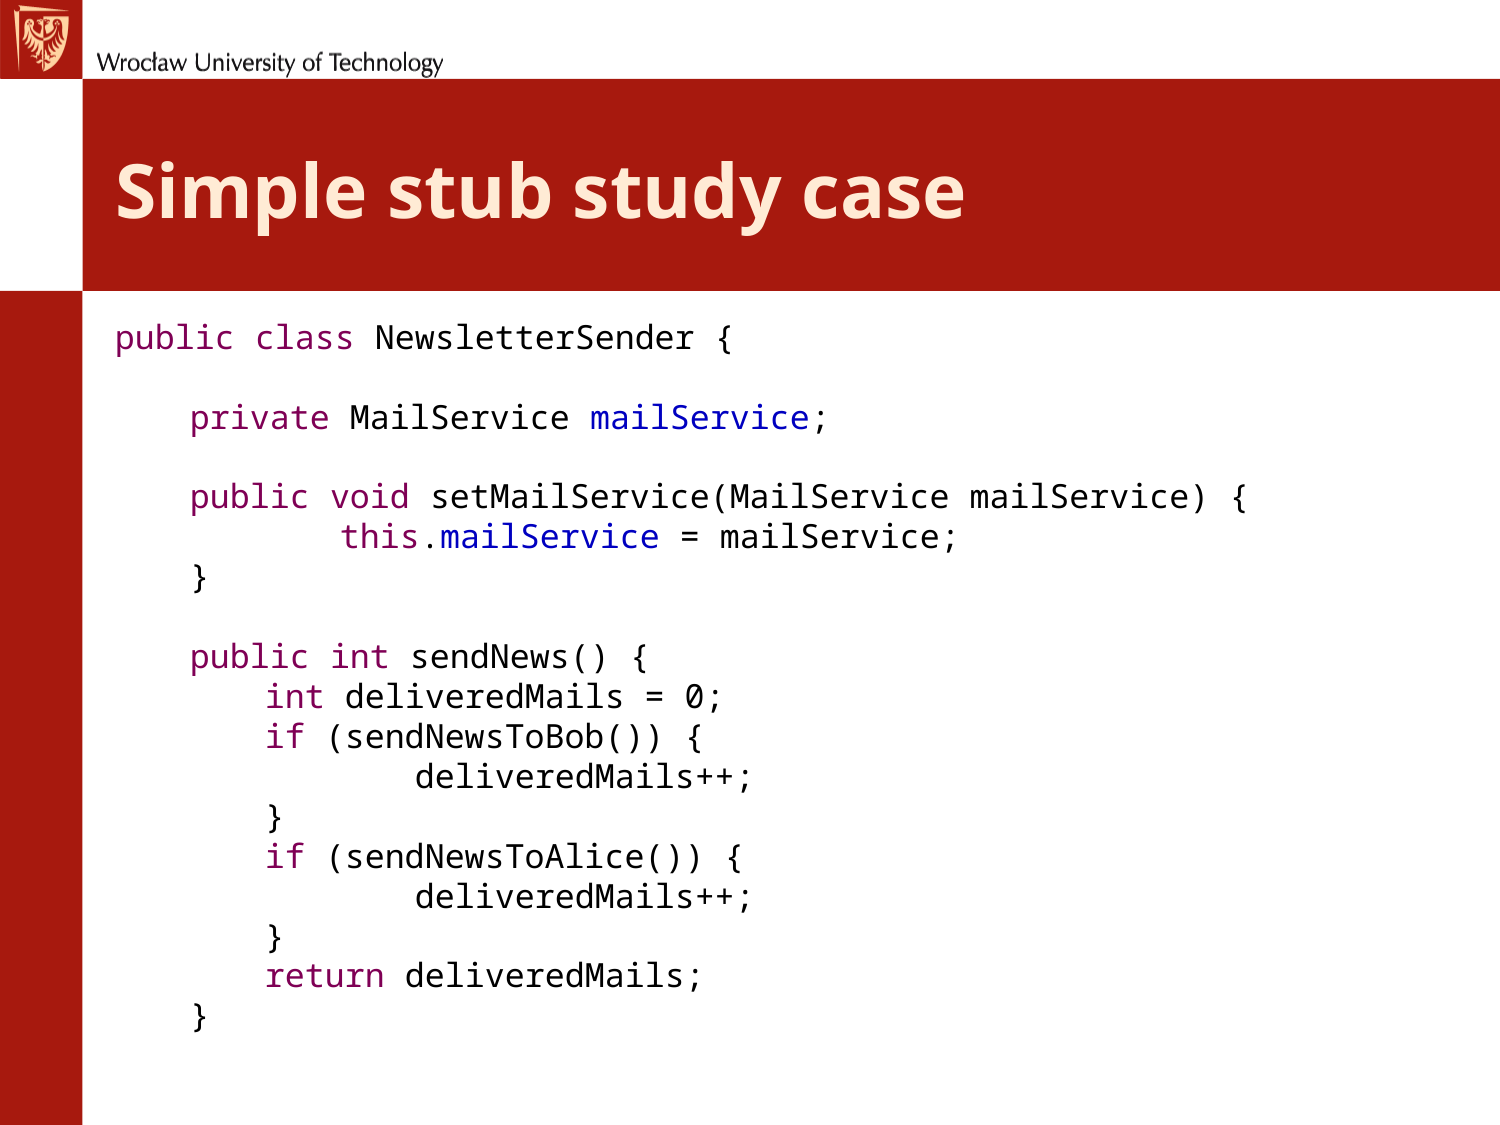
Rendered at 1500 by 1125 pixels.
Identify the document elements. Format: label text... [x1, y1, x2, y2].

picture [0, 0, 443, 79]
text_box public class NewsletterSender { private MailService mailService; public void setMailService(MailService mailService) { this.mailService = mailService; } public int sendNews() { int deliveredMails = 0; if (sendNewsToBob()) { deliveredMails++; } if (sendNewsToAlice()) { deliveredMails++; } return deliveredMails; } [100, 308, 1483, 1042]
title Simple stub study case [100, 103, 1483, 274]
